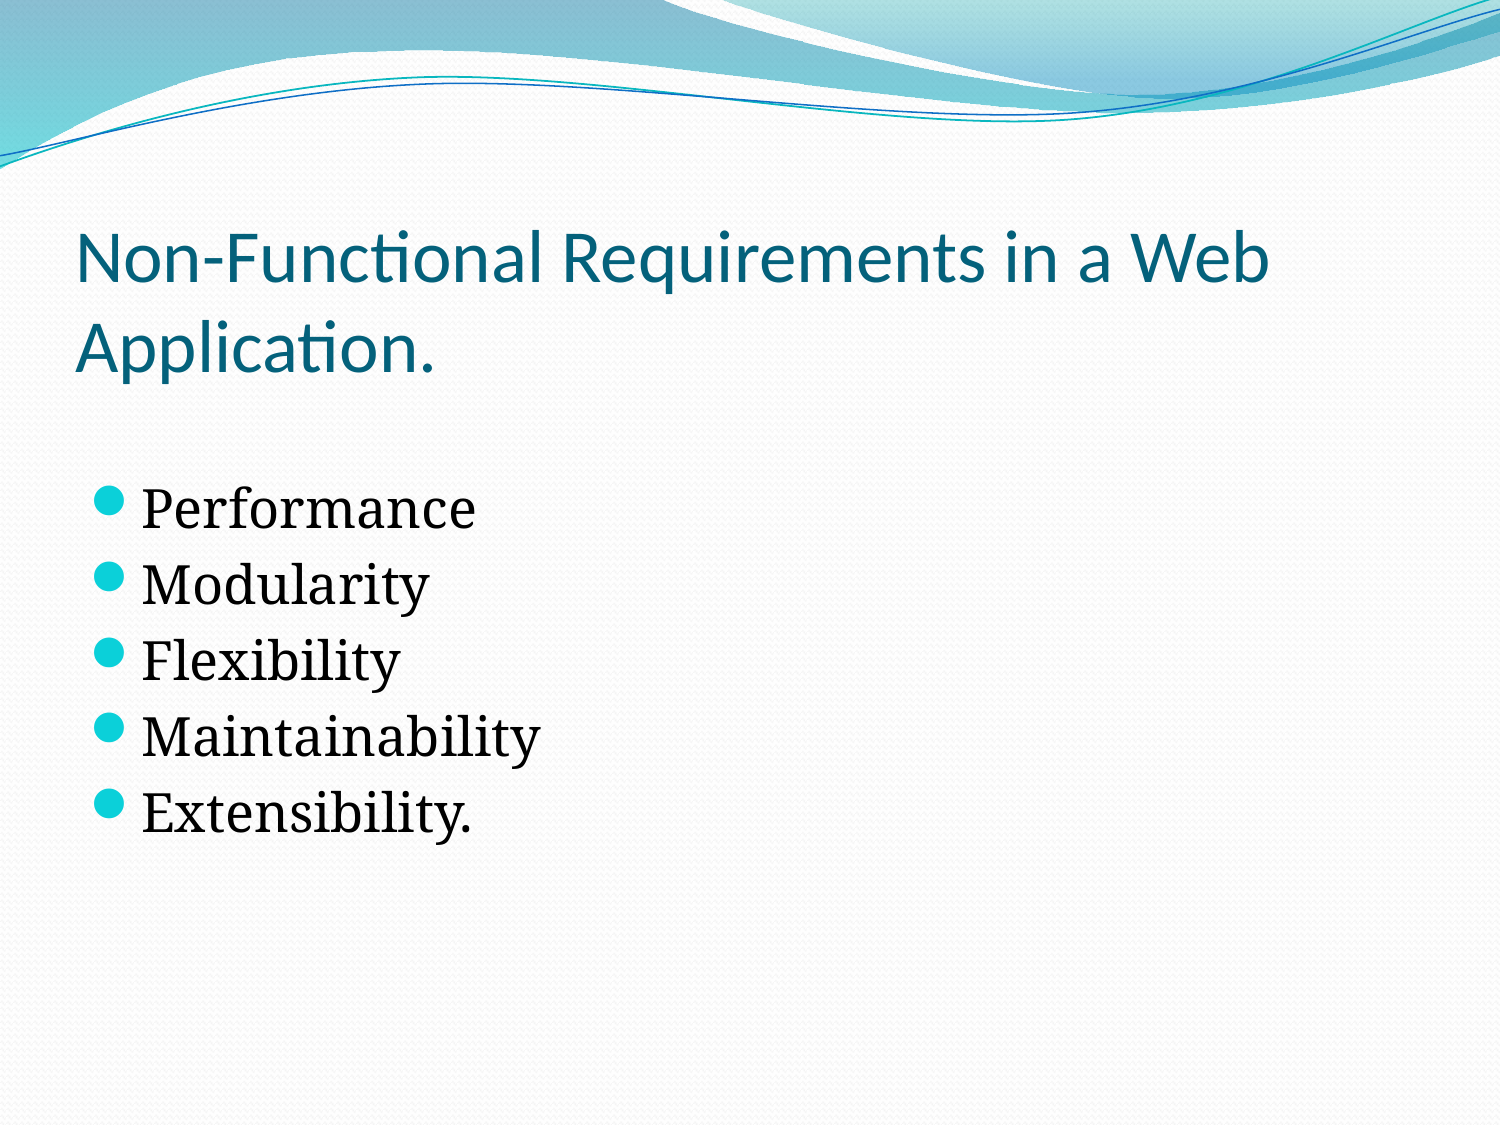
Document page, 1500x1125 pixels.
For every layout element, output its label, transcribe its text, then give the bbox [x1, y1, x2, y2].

title Non-Functional Requirements in a Web Application. [75, 200, 1425, 388]
list Performance Modularity Flexibility Maintainability Extensibility. [75, 467, 1425, 938]
